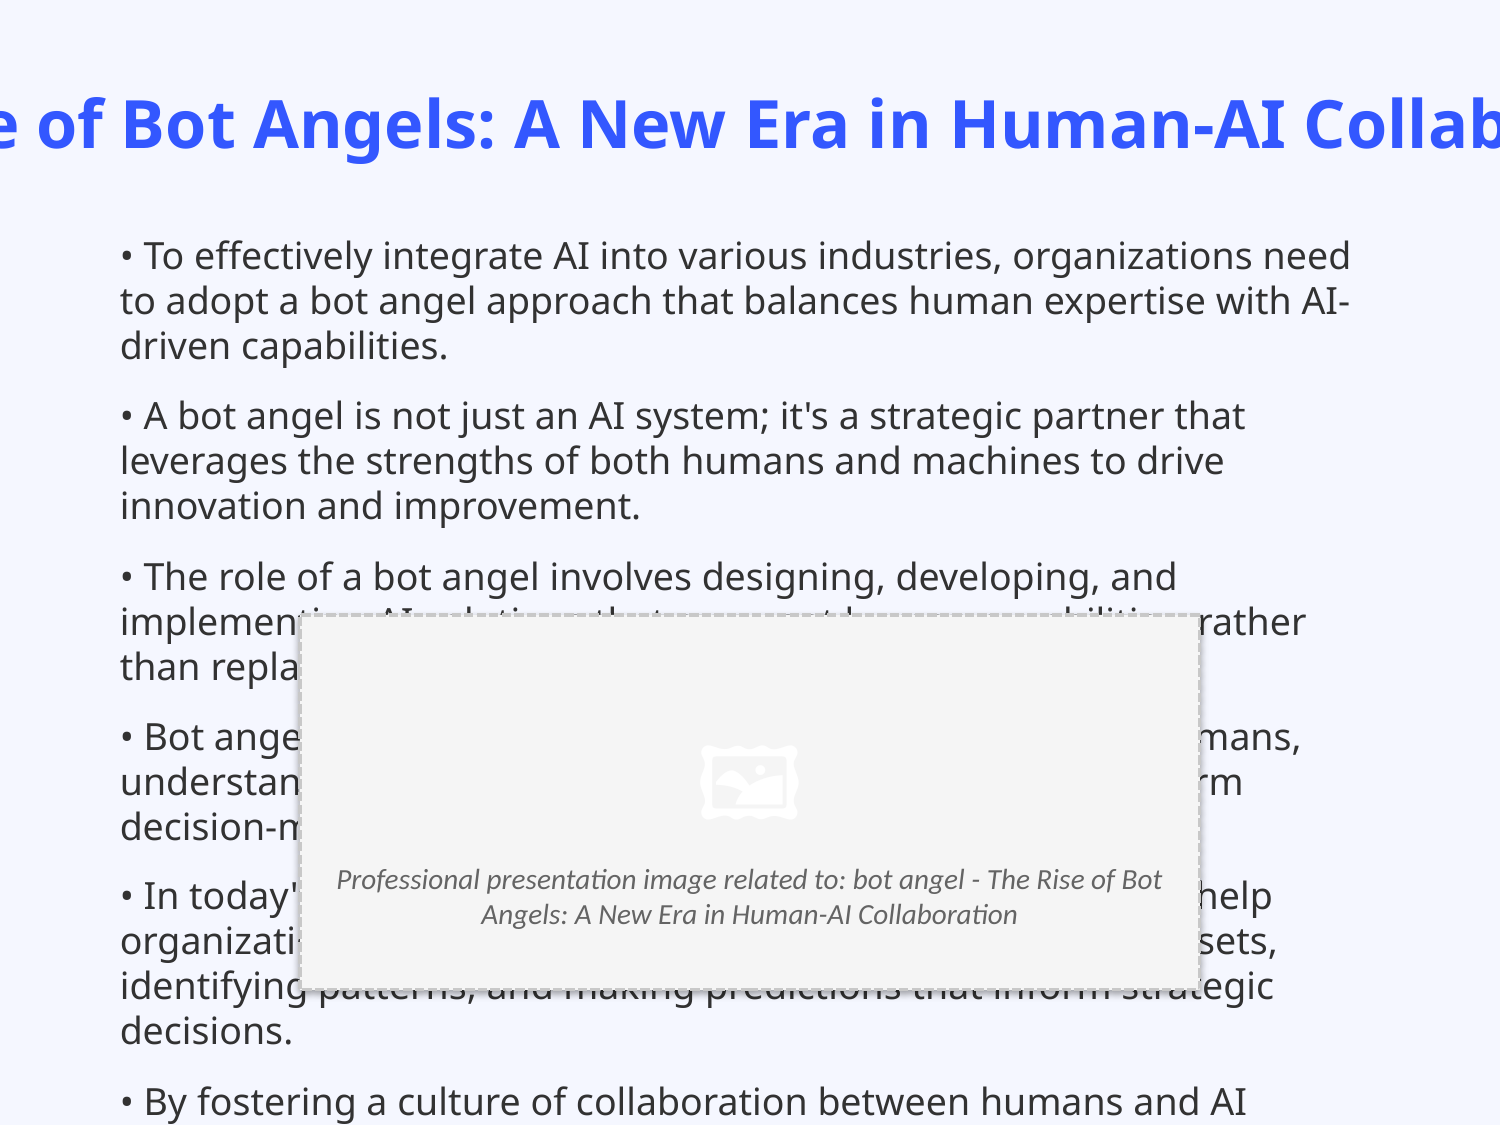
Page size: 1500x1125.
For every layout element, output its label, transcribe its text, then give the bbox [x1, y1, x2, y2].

text_box The Rise of Bot Angels: A New Era in Human-AI Collaboration [0, 74, 1500, 170]
text_box • To effectively integrate AI into various industries, organizations need to adopt a bot angel approach that balances human expertise with AI-driven capabilities. • A bot angel is not just an AI system; it's a strategic partner that leverages the strengths of both humans and machines to drive innovation and improvement. • The role of a bot angel involves designing, developing, and implementing AI solutions that augment human capabilities, rather than replacing them entirely. • Bot angels must be able to communicate effectively with humans, understand their needs, and provide valuable insights to inform decision-making processes. • In today's fast-paced business environment, bot angels can help organizations stay ahead of the curve by analyzing large datasets, identifying patterns, and making predictions that inform strategic decisions. • By fostering a culture of collaboration between humans and AI systems, bot angels can unlock new levels of productivity, efficiency, and innovation. • Effective bot angelship requires a deep understanding of human needs, behaviors, and motivations – and the ability to develop solutions that resonate with both humans and machines. [104, 224, 1380, 1125]
text_box 🖼️ Professional presentation image related to: bot angel - The Rise of Bot Angels: A New Era in Human-AI Collaboration [299, 614, 1201, 991]
